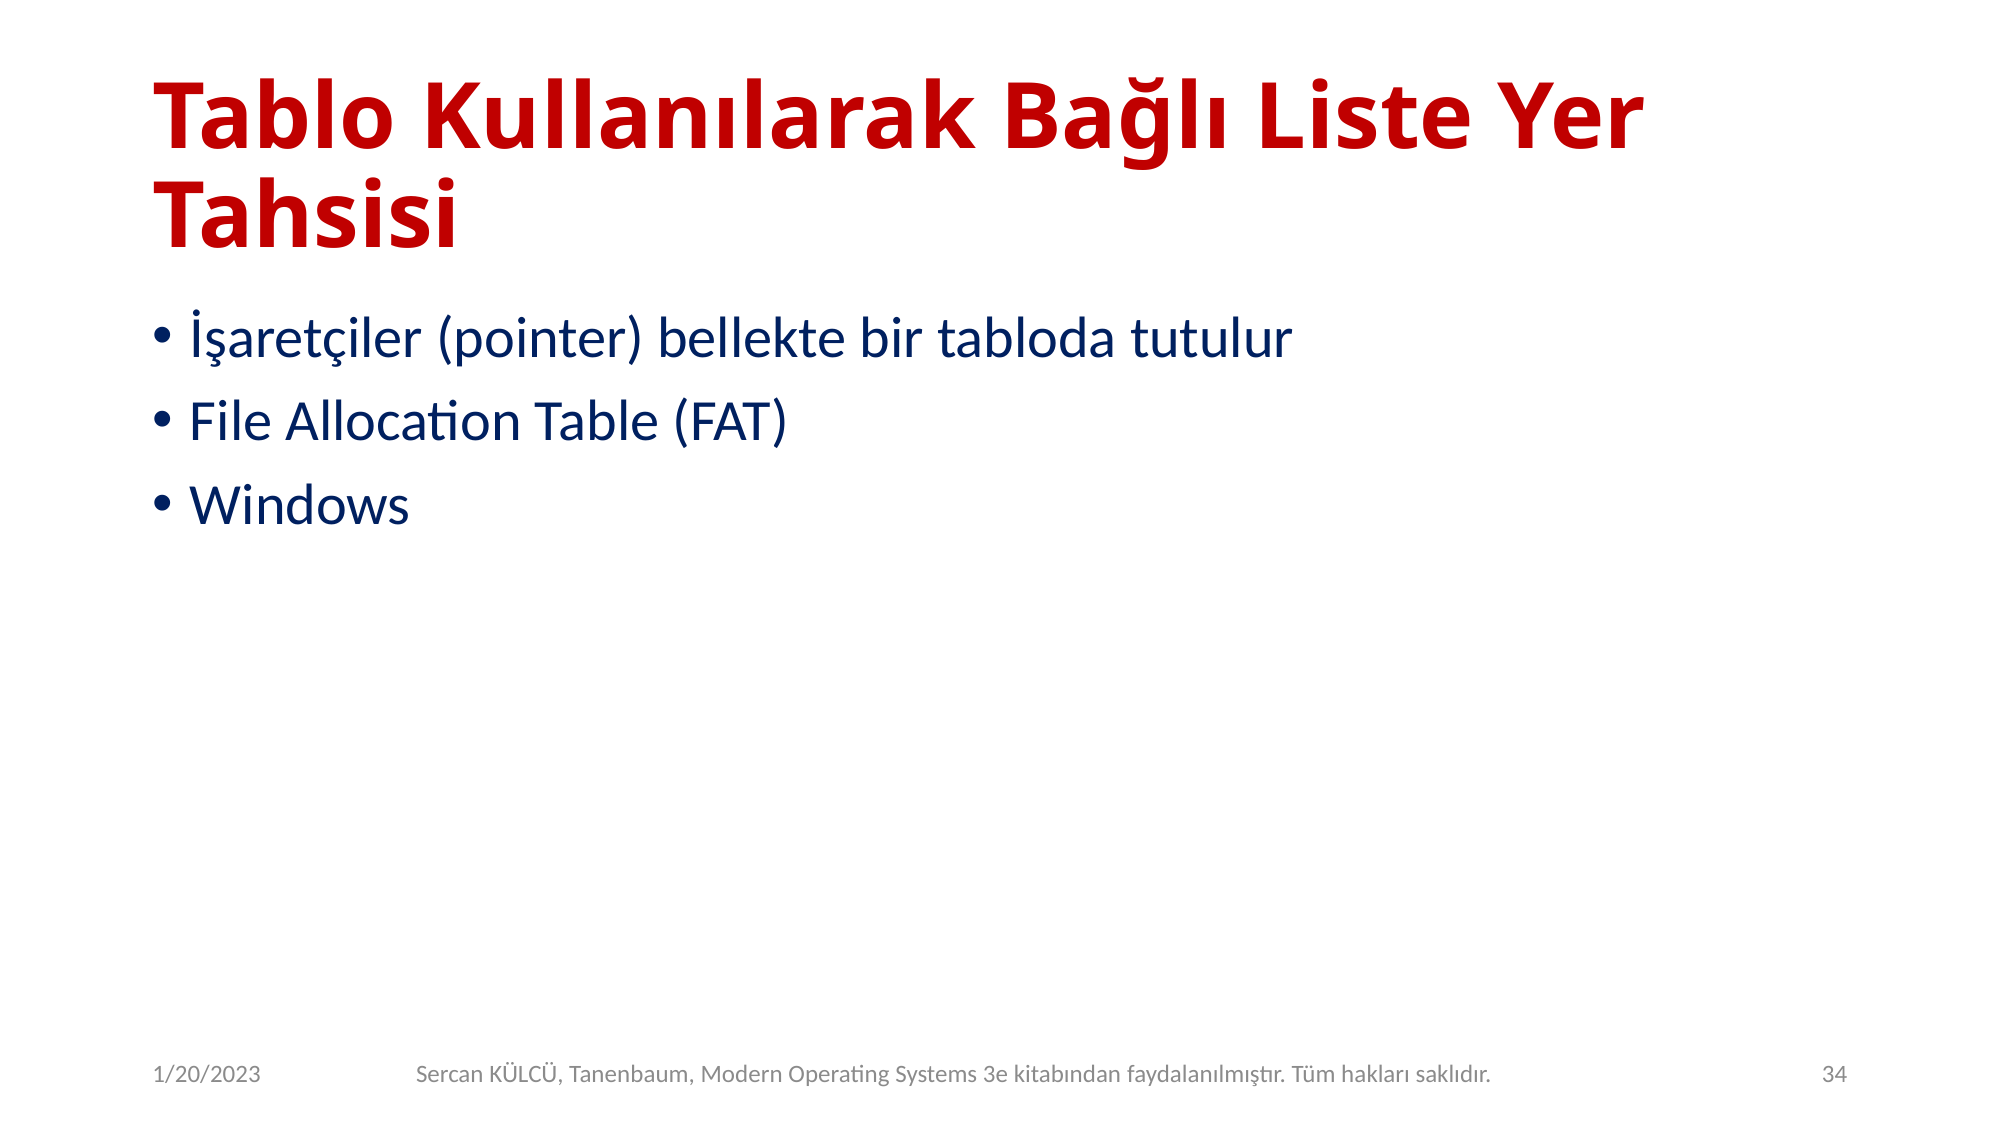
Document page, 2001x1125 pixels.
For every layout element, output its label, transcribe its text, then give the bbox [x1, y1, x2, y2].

title Tablo Kullanılarak Bağlı Liste Yer Tahsisi [137, 59, 1863, 278]
footer Sercan KÜLCÜ, Tanenbaum, Modern Operating Systems 3e kitabından faydalanılmıştır. Tüm hakları saklıdır. [386, 1042, 1412, 1103]
slide_number 34 [1412, 1042, 1863, 1103]
list İşaretçiler (pointer) bellekte bir tabloda tutulur File Allocation Table (FAT) Windows [137, 299, 1863, 1042]
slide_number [137, 1042, 386, 1103]
